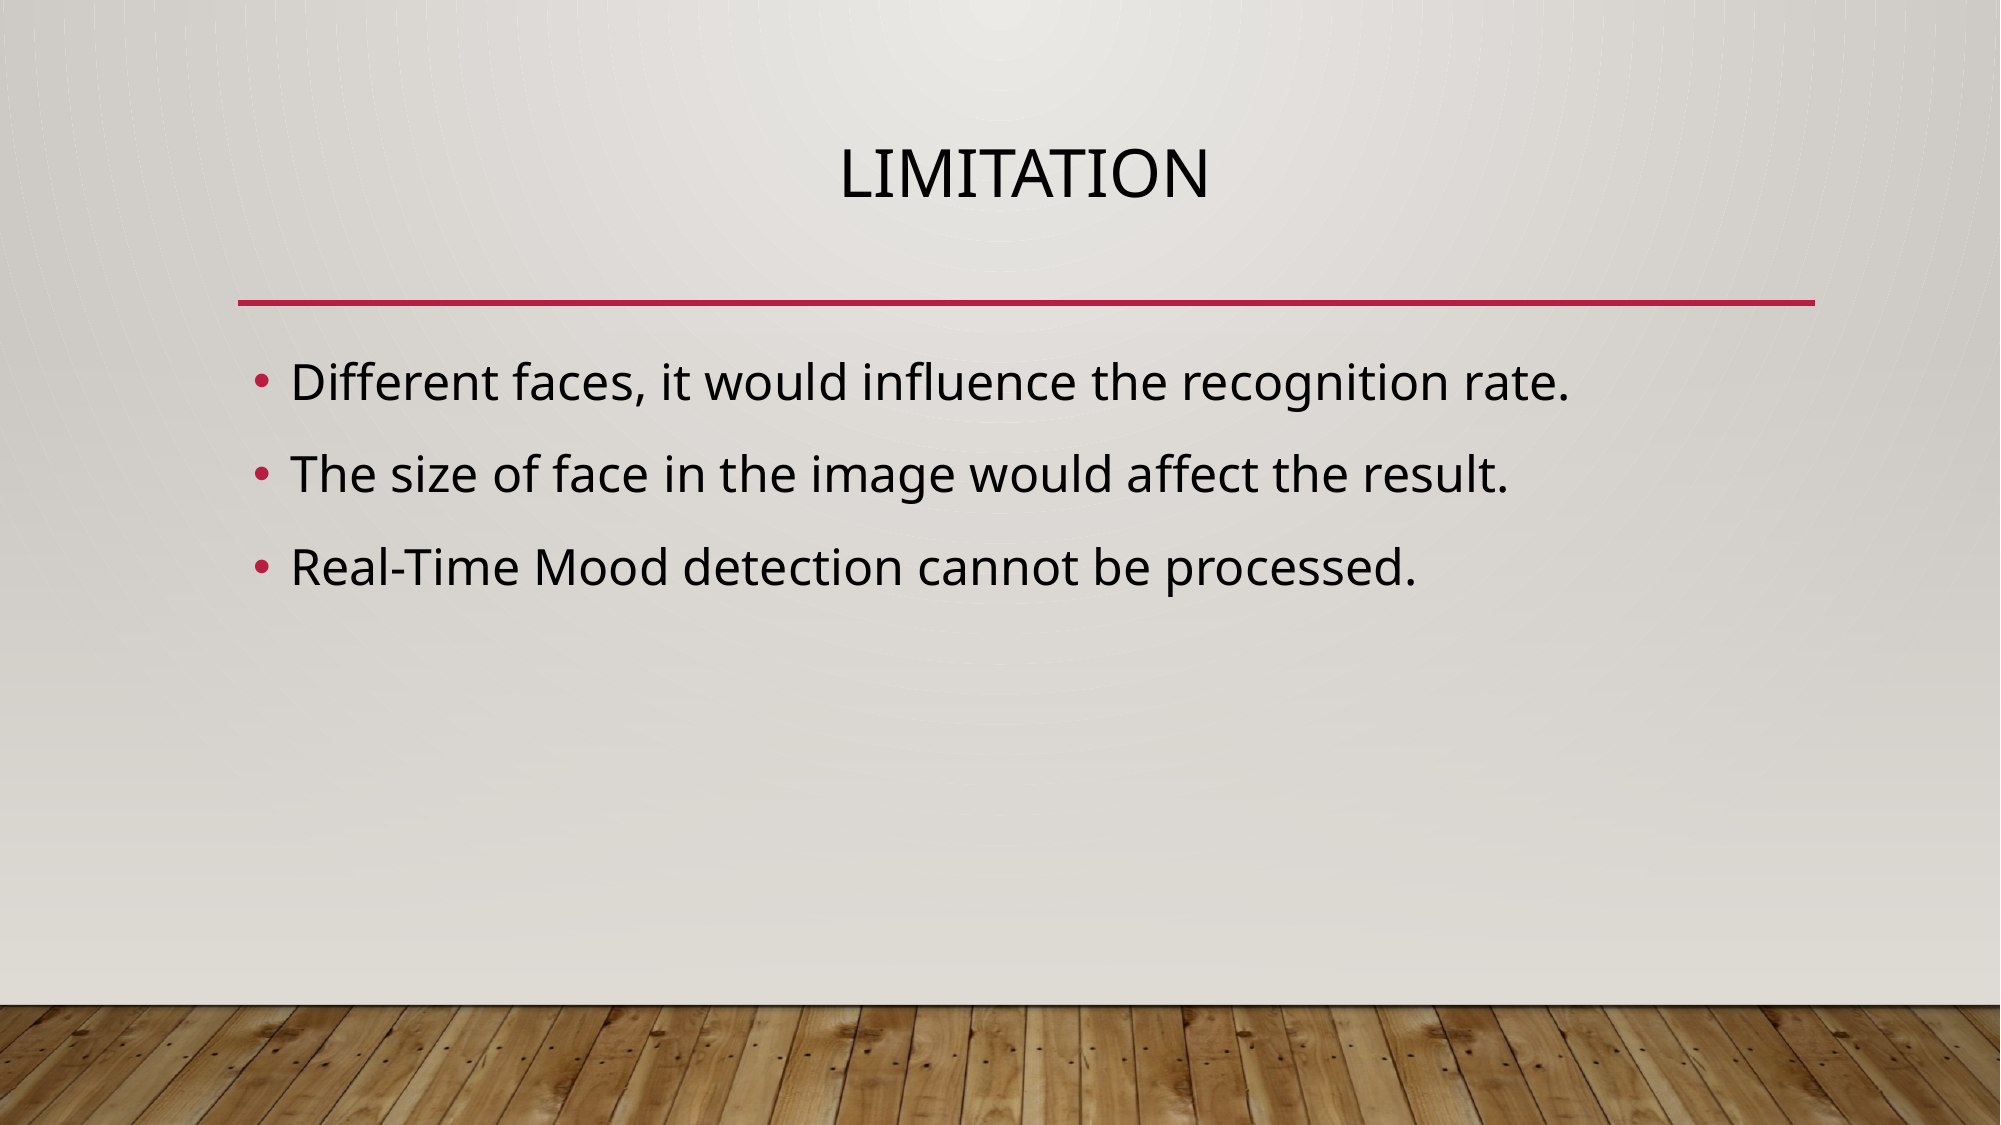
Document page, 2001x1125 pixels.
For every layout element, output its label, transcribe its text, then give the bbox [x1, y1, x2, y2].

list Different faces, it would influence the recognition rate. The size of face in the image would affect the result. Real-Time Mood detection cannot be processed. [238, 330, 1814, 897]
title LIMITATION [238, 131, 1814, 305]
picture [0, 1005, 2000, 1125]
